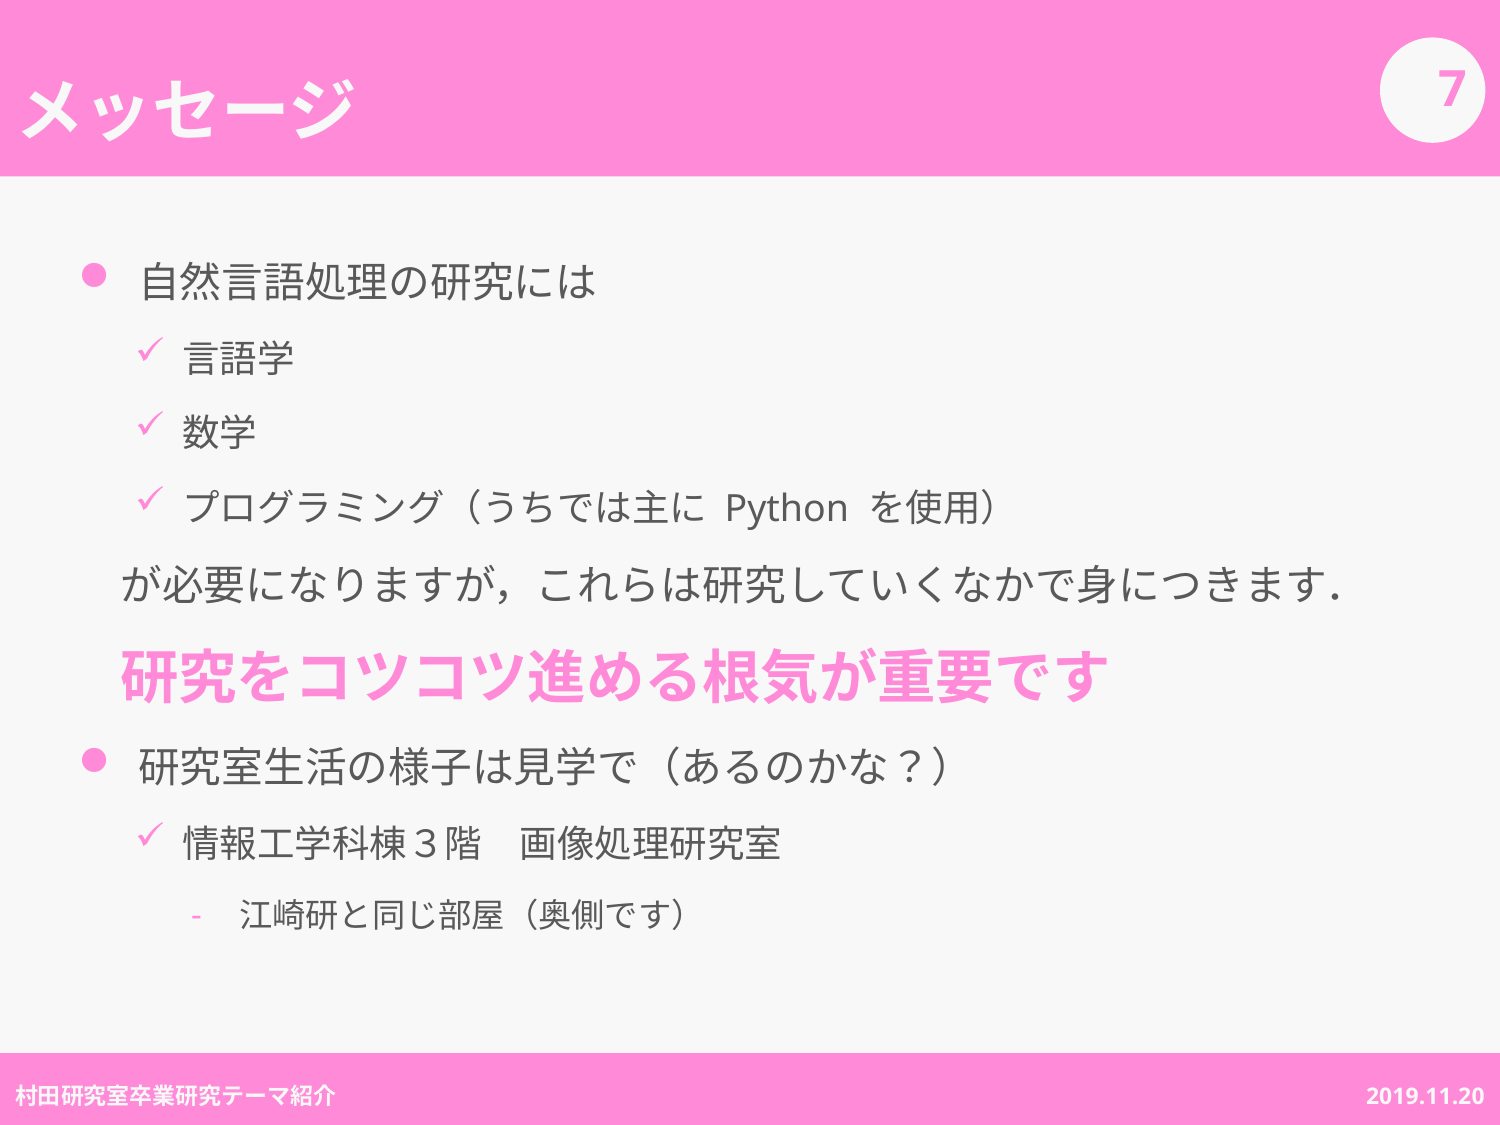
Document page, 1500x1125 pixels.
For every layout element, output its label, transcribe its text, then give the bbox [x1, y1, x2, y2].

slide_number 6 [1144, 60, 1482, 121]
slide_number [1162, 1065, 1500, 1125]
list 自然言語処理の研究には 言語学 数学 プログラミング（うちでは主に Python を使用） が必要になりますが，これらは研究していくなかで身につきます． 研究をコツコツ進める根気が重要です 研究室生活の様子は見学で（あるのかな？） 情報工学科棟３階 画像処理研究室 江崎研と同じ部屋（奥側です） [63, 242, 1437, 987]
title メッセージ [0, 0, 1500, 175]
footer 村田研究室卒業研究テーマ紹介 [0, 1065, 507, 1125]
